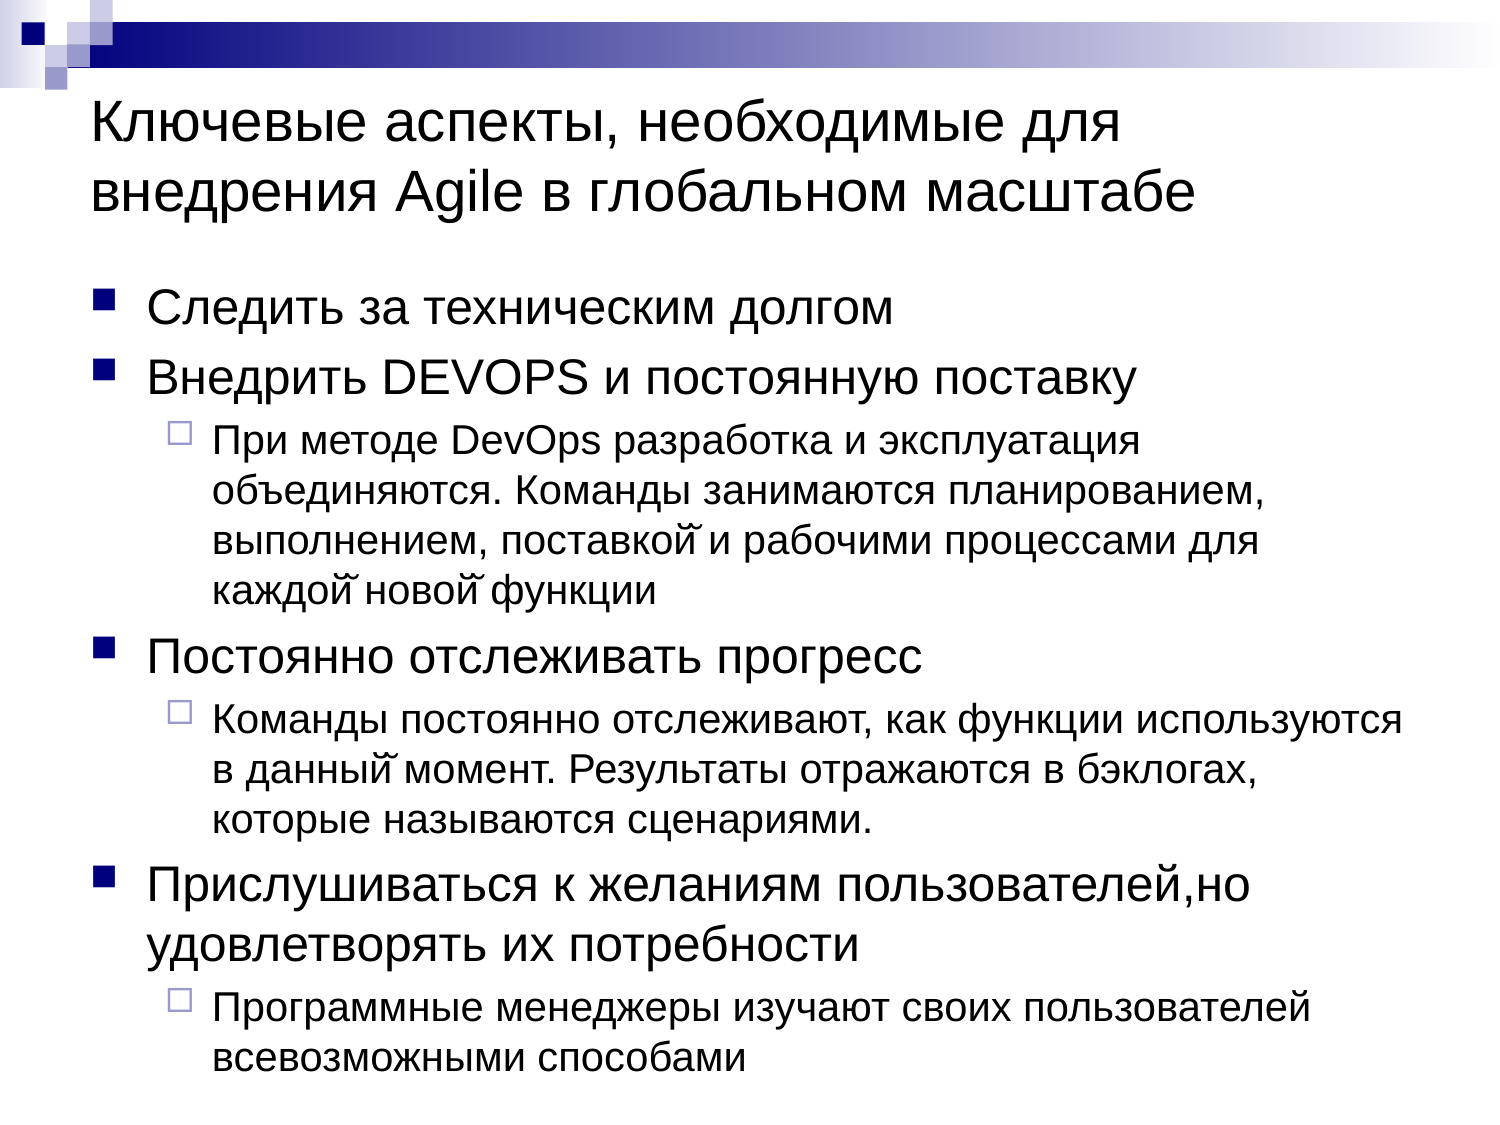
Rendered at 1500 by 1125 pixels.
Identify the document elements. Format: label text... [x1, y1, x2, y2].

list Следить за техническим долгом Внедрить DEVOPS и постоянную поставку При методе DevOps разработка и эксплуатация объединяются. Команды занимаются планированием, выполнением, поставкой̆ и рабочими процессами для каждой̆ новой̆ функции Постоянно отслеживать прогресс Команды постоянно отслеживают, как функции используются в данный̆ момент. Результаты отражаются в бэклогах, которые называются сценариями. Прислушиваться к желаниям пользователей,но удовлетворять их потребности Программные менеджеры изучают своих пользователей всевозможными способами [75, 267, 1425, 1106]
title Ключевые аспекты, необходимые для внедрения Agile в глобальном масштабе [75, 75, 1425, 232]
